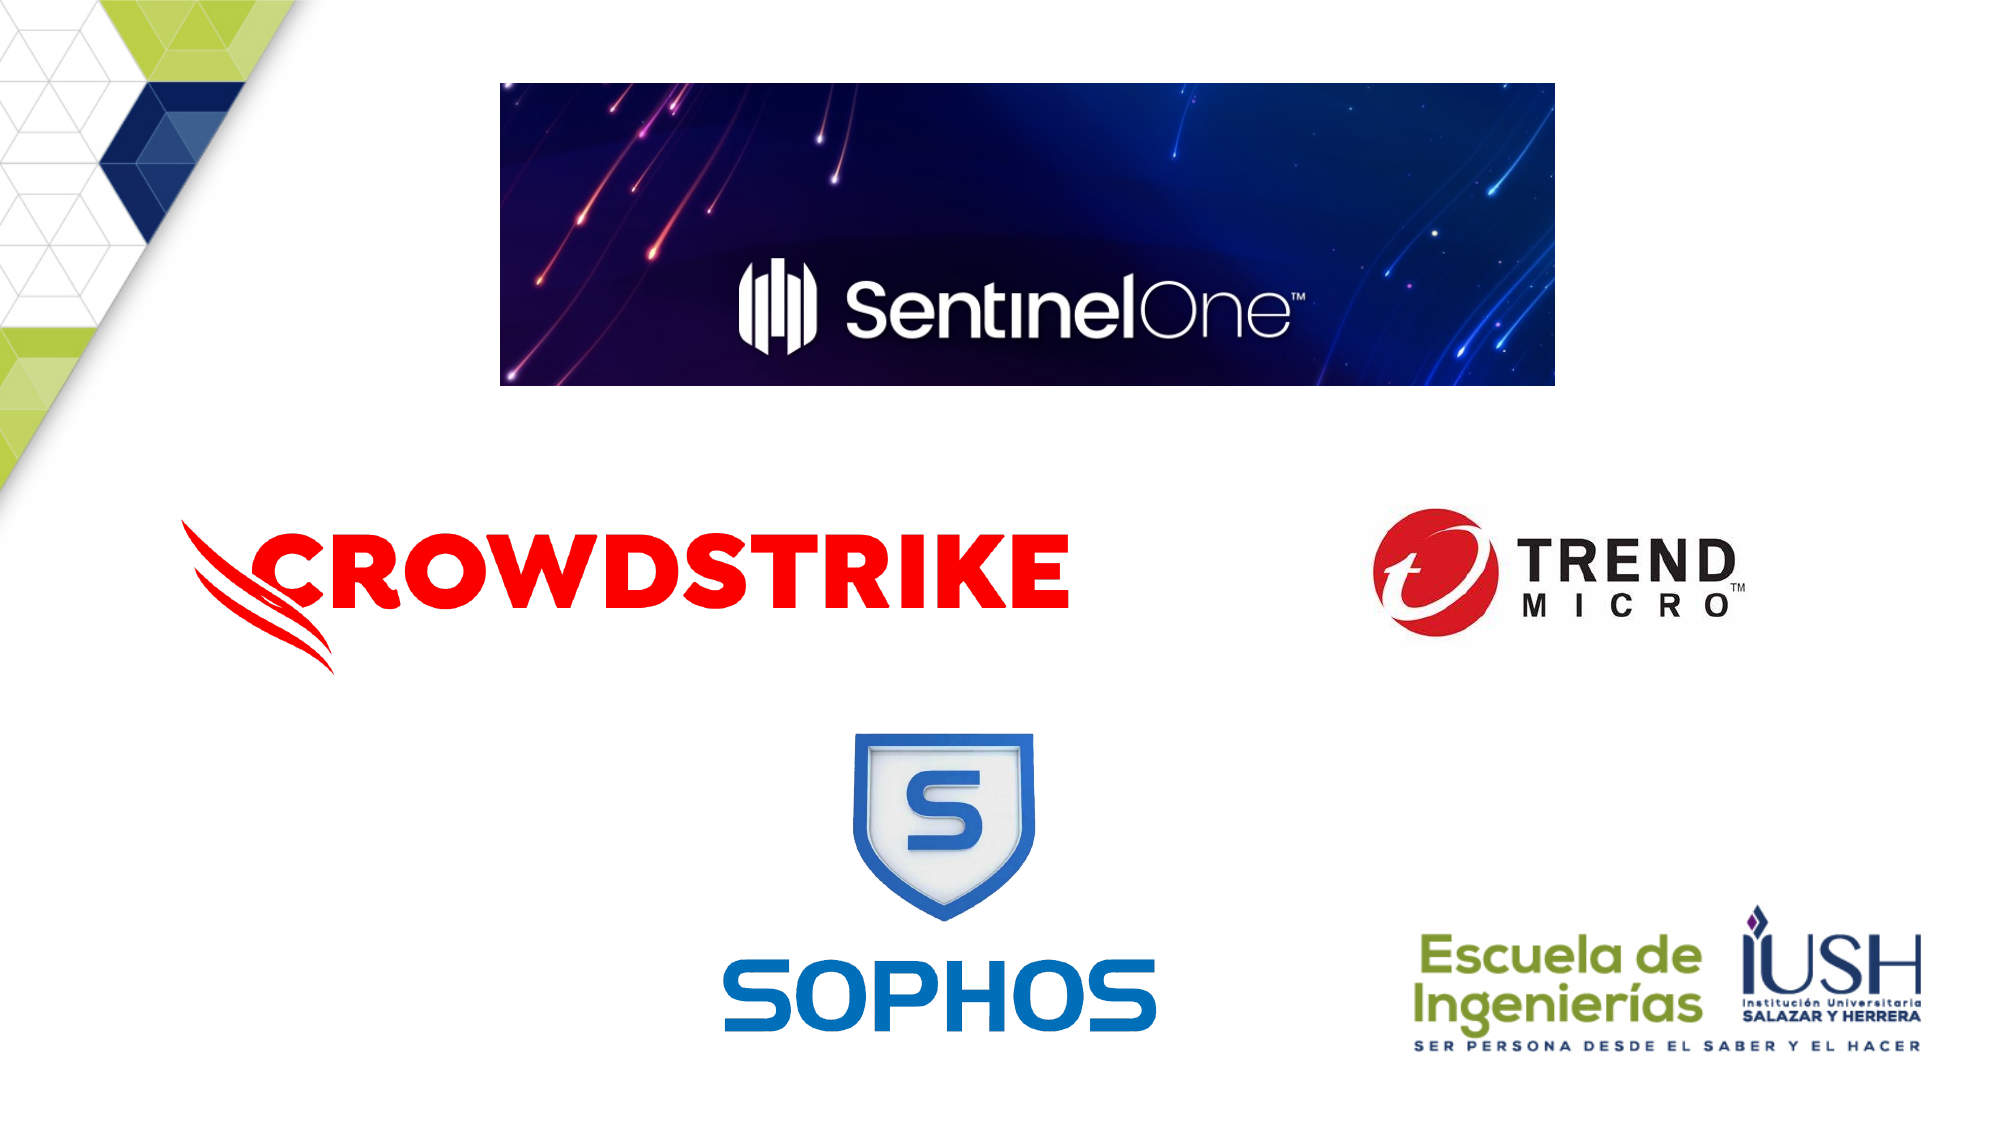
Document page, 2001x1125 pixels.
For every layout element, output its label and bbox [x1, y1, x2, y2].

picture [0, 0, 2001, 1125]
list [499, 83, 1556, 387]
